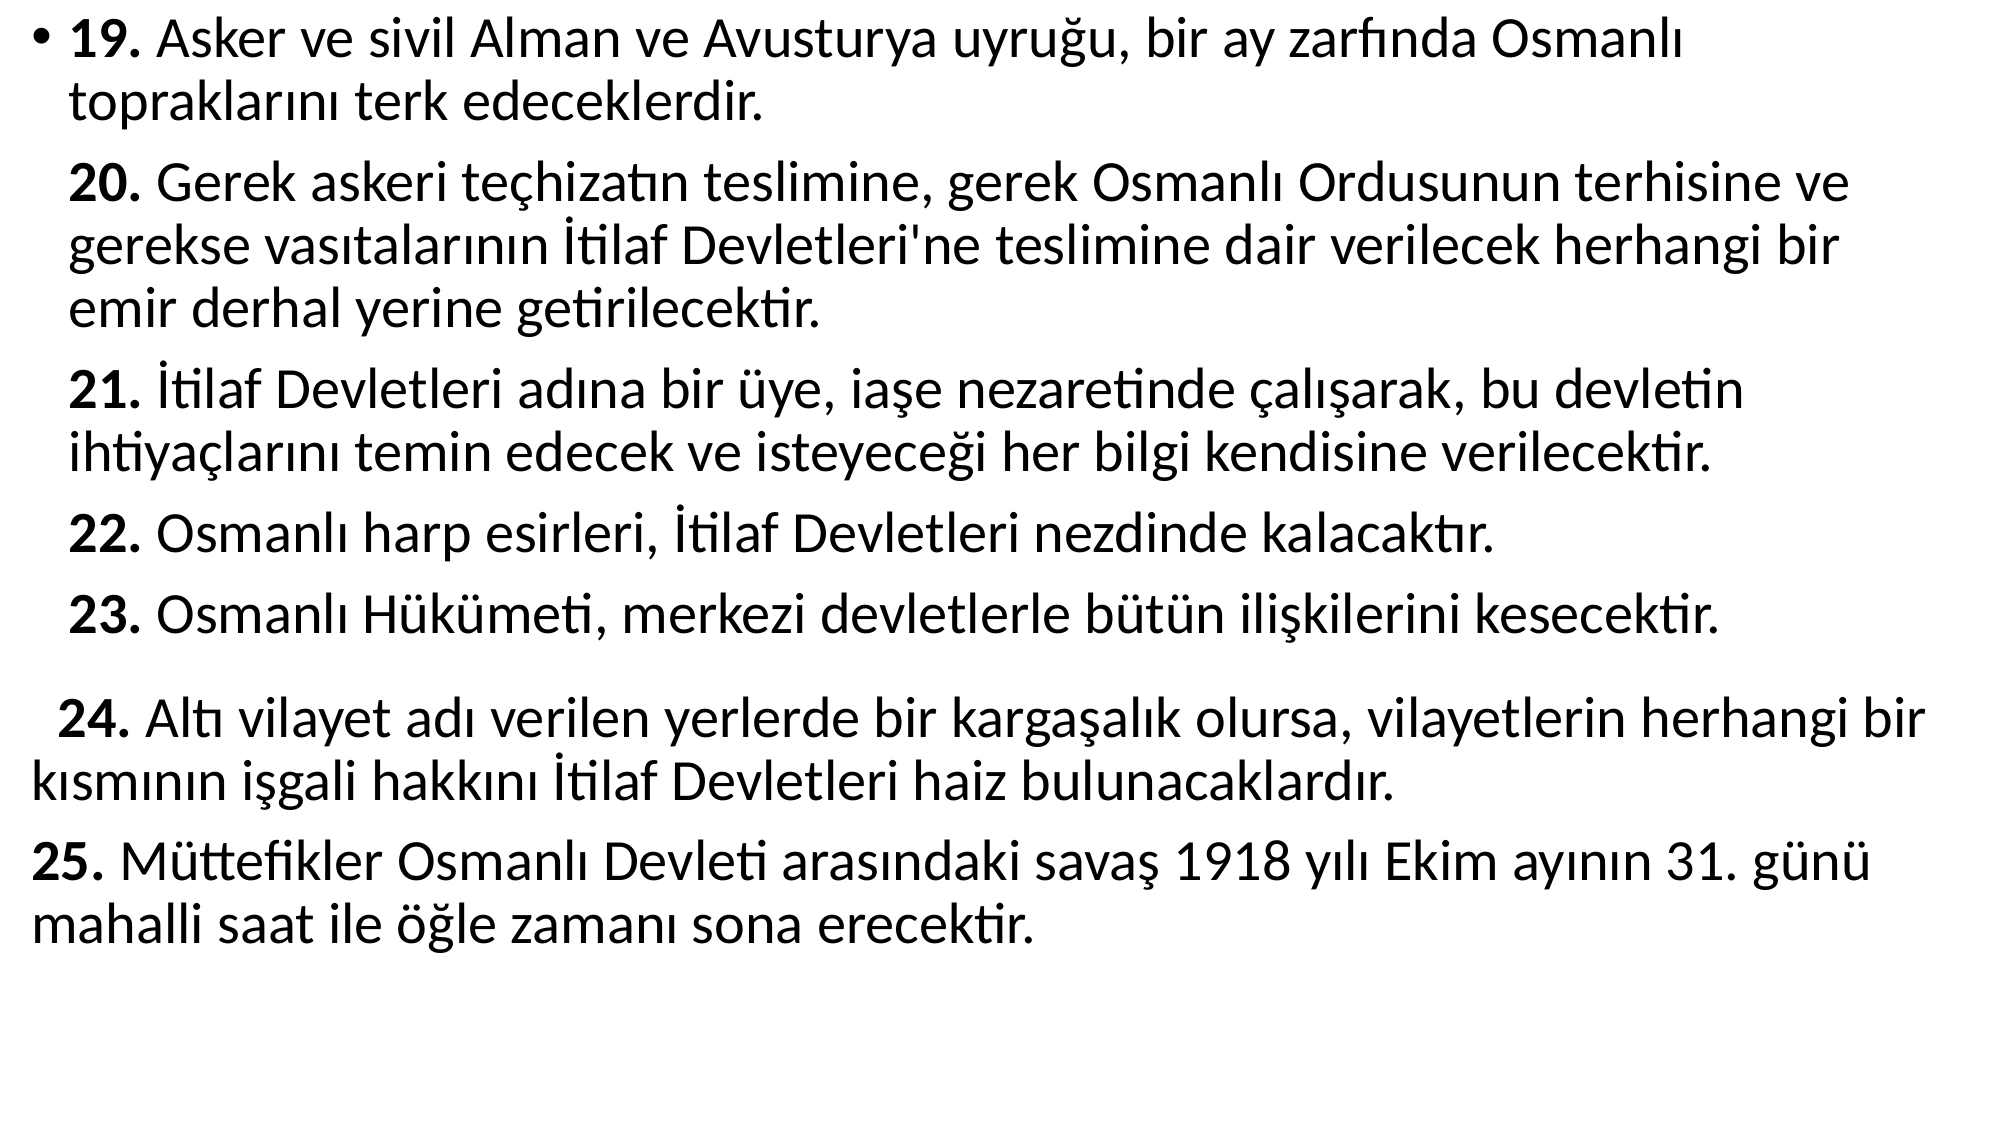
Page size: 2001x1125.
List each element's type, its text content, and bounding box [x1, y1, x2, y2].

list 19. Asker ve sivil Alman ve Avusturya uyruğu, bir ay zarfında Osmanlı topraklarını terk edeceklerdir. 20. Gerek askeri teçhizatın teslimine, gerek Osmanlı Ordusunun terhisine ve gerekse vasıtalarının İtilaf Devletleri'ne teslimine dair verilecek herhangi bir emir derhal yerine getirilecektir. 21. İtilaf Devletleri adına bir üye, iaşe nezaretinde çalışarak, bu devletin ihtiyaçlarını temin edecek ve isteyeceği her bilgi kendisine verilecektir. 22. Osmanlı harp esirleri, İtilaf Devletleri nezdinde kalacaktır. 23. Osmanlı Hükümeti, merkezi devletlerle bütün ilişkilerini kesecektir. 24. Altı vilayet adı verilen yerlerde bir kargaşalık olursa, vilayetlerin herhangi bir kısmının işgali hakkını İtilaf Devletleri haiz bulunacaklardır. 25. Müttefikler Osmanlı Devleti arasındaki savaş 1918 yılı Ekim ayının 31. günü mahalli saat ile öğle zamanı sona erecektir. [16, 0, 1969, 1014]
